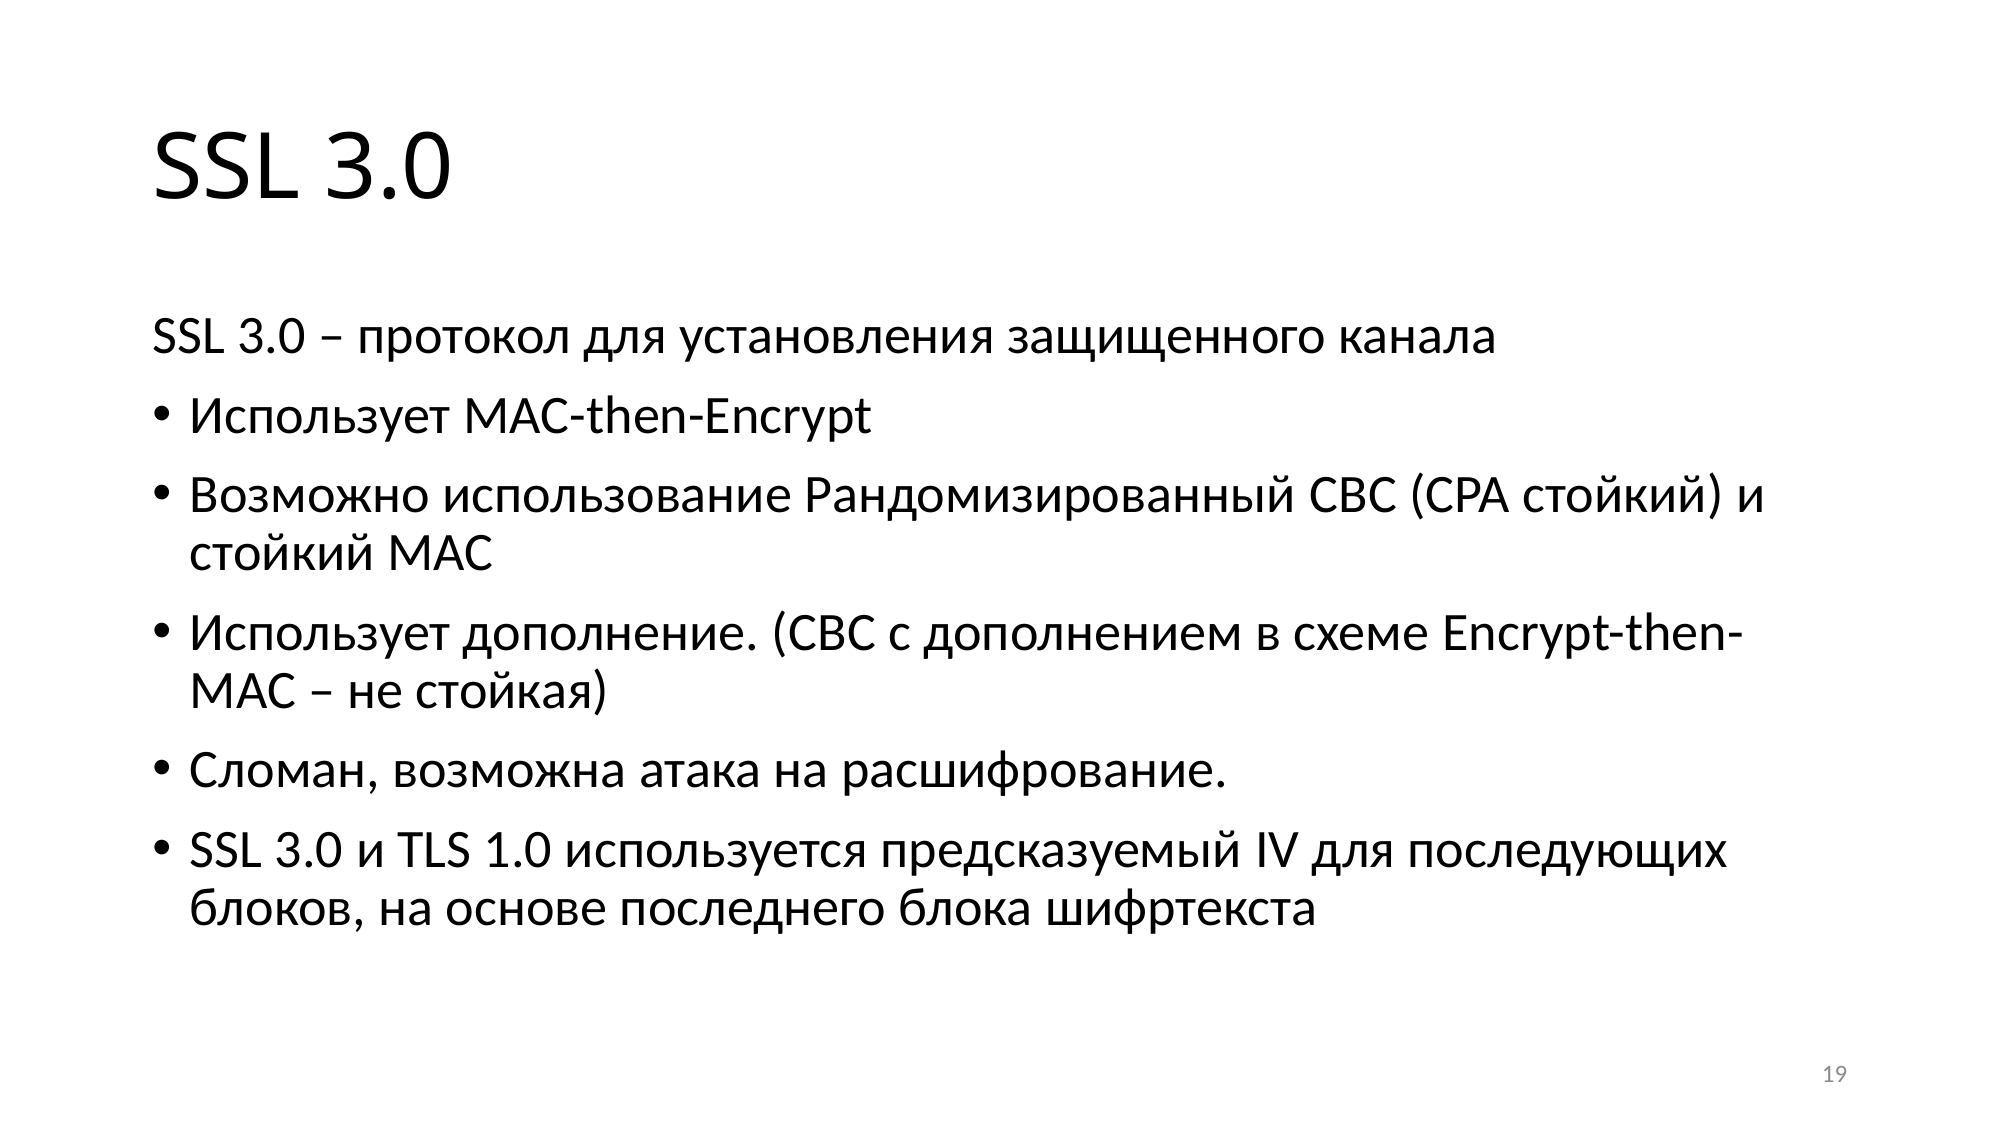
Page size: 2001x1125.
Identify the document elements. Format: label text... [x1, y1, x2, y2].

title SSL 3.0 [137, 59, 1863, 278]
list SSL 3.0 – протокол для установления защищенного канала Использует MAC-then-Encrypt Возможно использование Рандомизированный CBC (CPA стойкий) и стойкий MAC Использует дополнение. (CBC с дополнением в схеме Encrypt-then-MAC – не стойкая) Сломан, возможна атака на расшифрование. SSL 3.0 и TLS 1.0 используется предсказуемый IV для последующих блоков, на основе последнего блока шифртекста [137, 299, 1863, 1014]
slide_number 19 [1412, 1042, 1863, 1103]
